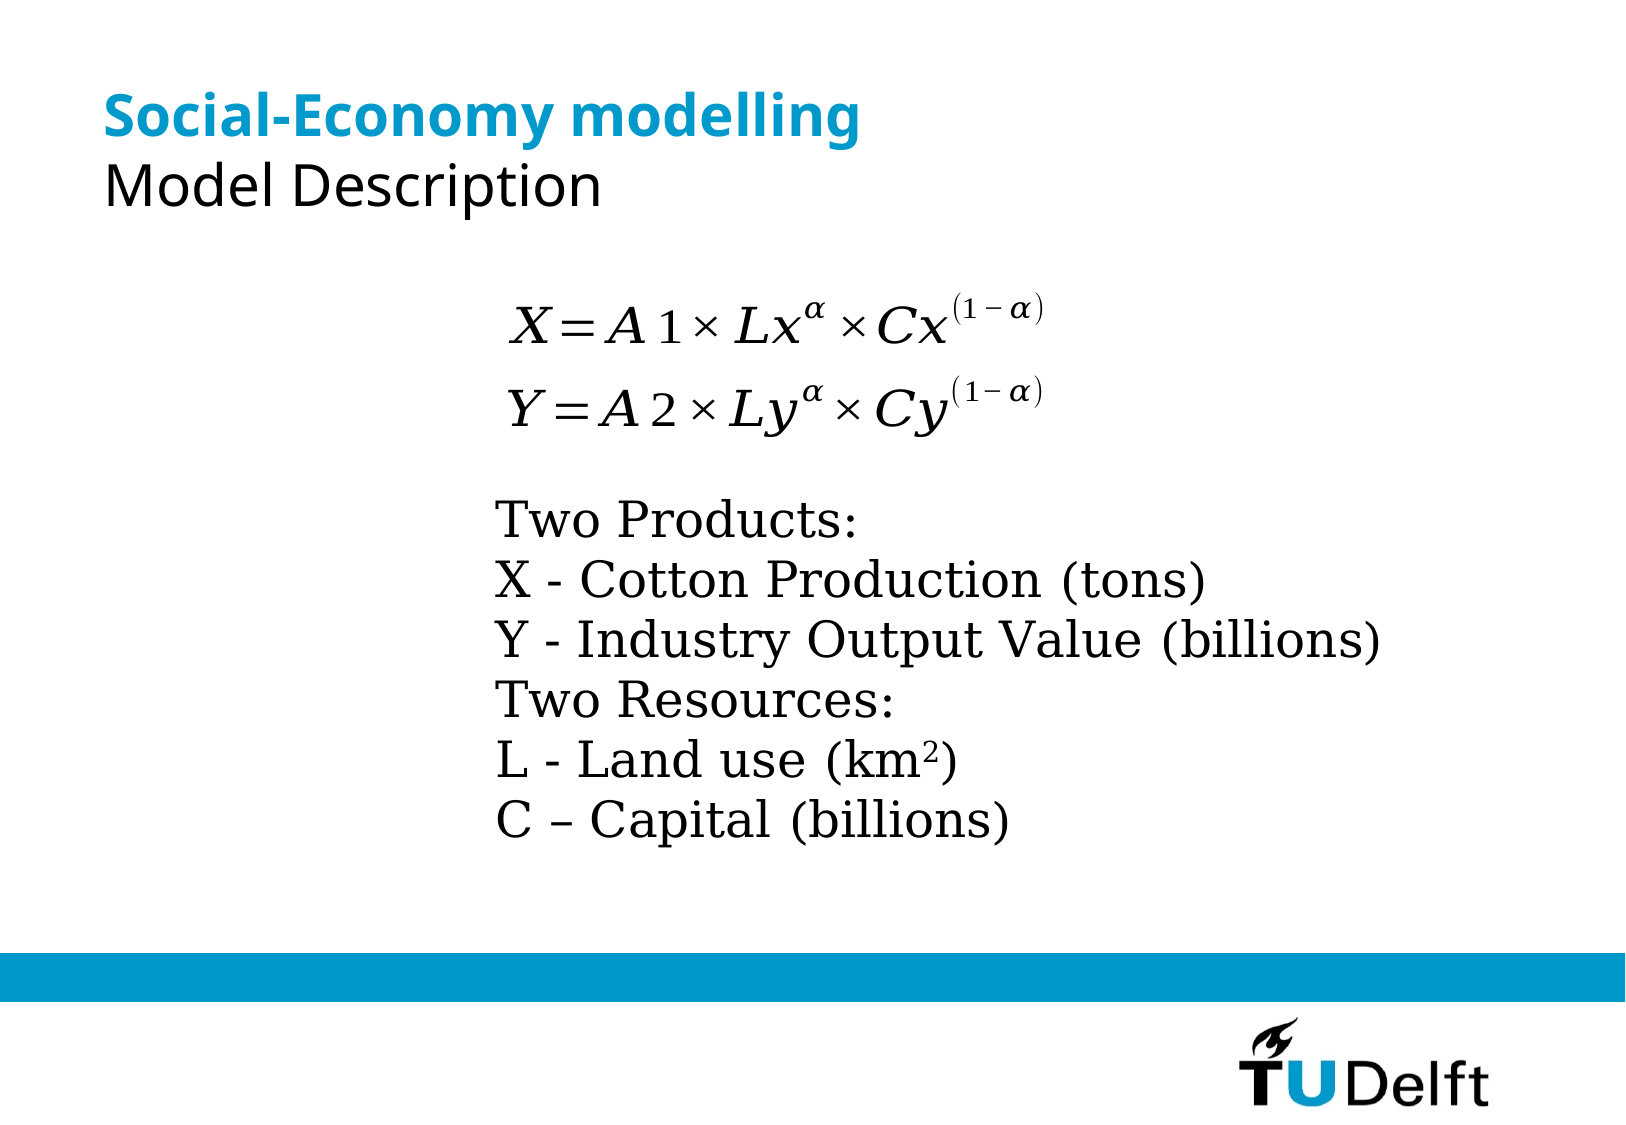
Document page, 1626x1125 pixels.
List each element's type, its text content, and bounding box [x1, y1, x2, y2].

picture [1191, 1013, 1536, 1125]
text_box Social-Economy modelling Model Description [103, 70, 1203, 248]
text_box Two Products: X - Cotton Production (tons) Y - Industry Output Value (billions) Two Resources: L - Land use (km2) C – Capital (billions) [495, 479, 1594, 906]
